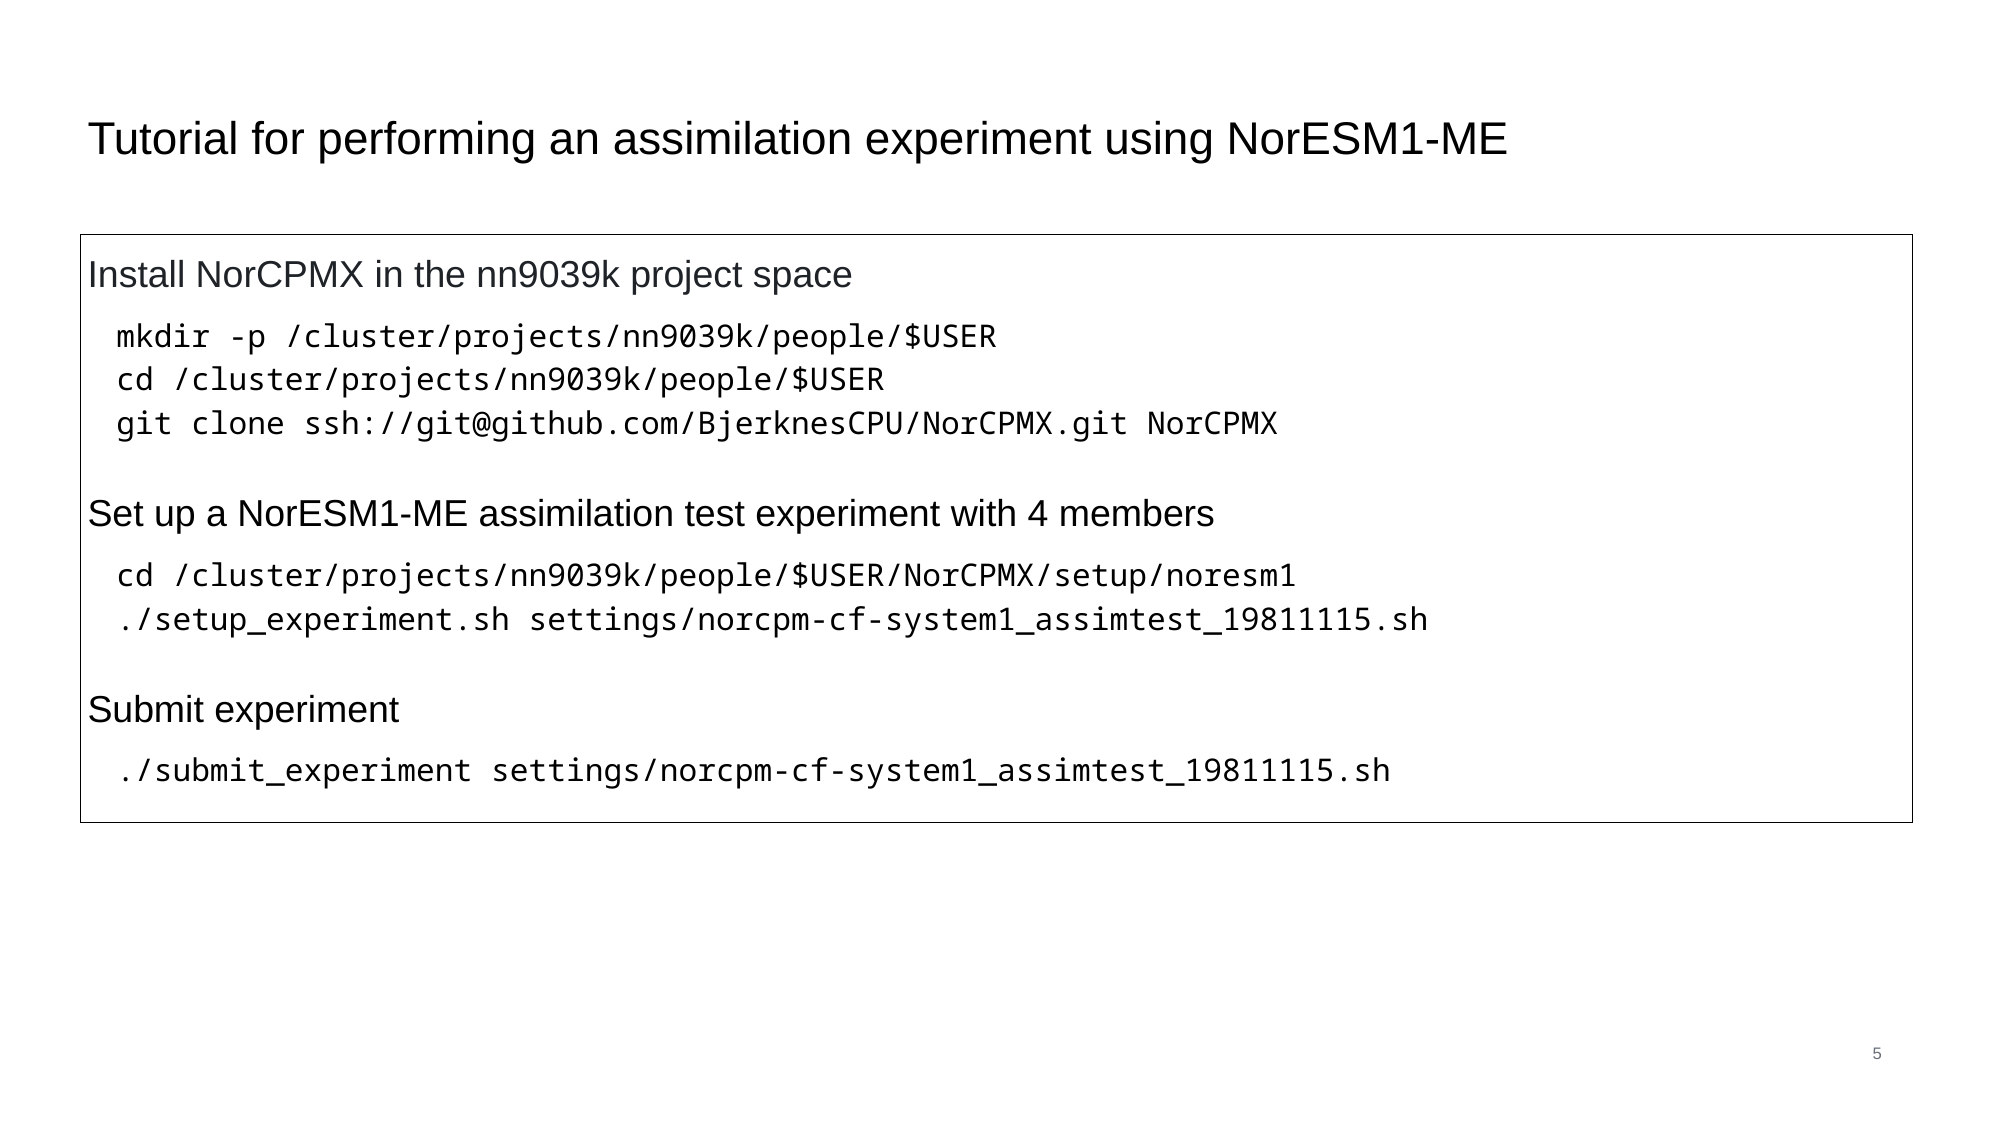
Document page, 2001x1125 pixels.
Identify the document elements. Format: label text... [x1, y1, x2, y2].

slide_number 5 [1421, 1043, 1882, 1064]
title Tutorial for performing an assimilation experiment using NorESM1-ME [87, 108, 1971, 164]
text_box [80, 234, 87, 823]
list Install NorCPMX in the nn9039k project space mkdir -p /cluster/projects/nn9039k/people/$USER cd /cluster/projects/nn9039k/people/$USER git clone ssh://git@github.com/BjerknesCPU/NorCPMX.git NorCPMX Set up a NorESM1-ME assimilation test experiment with 4 members cd /cluster/projects/nn9039k/people/$USER/NorCPMX/setup/noresm1 ./setup_experiment.sh settings/norcpm-cf-system1_assimtest_19811115.sh Submit experiment ./submit_experiment settings/norcpm-cf-system1_assimtest_19811115.sh [87, 202, 1953, 1125]
